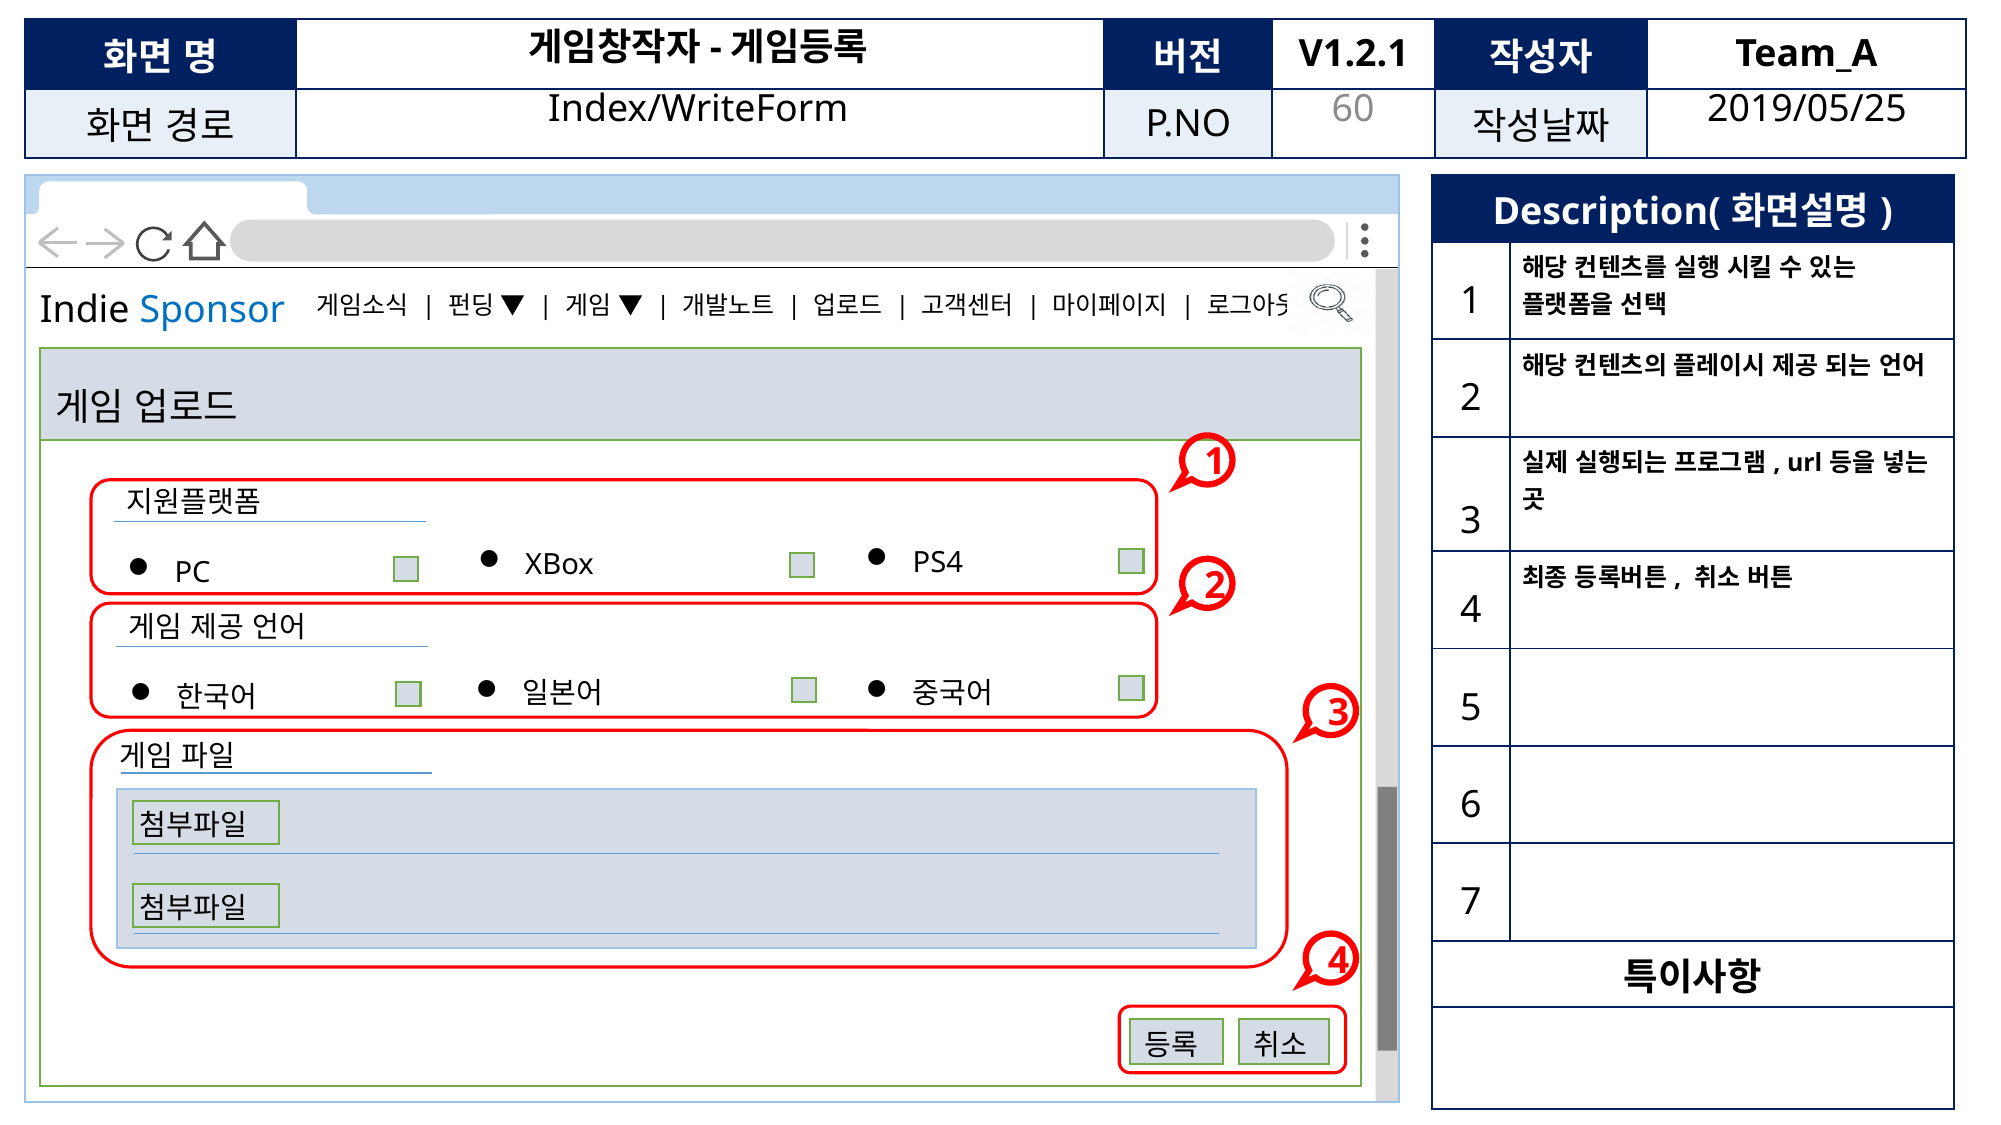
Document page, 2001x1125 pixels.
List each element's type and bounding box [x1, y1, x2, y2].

table_cell [1433, 438, 1509, 550]
text_box [1377, 786, 1398, 1052]
table_cell [1433, 243, 1509, 338]
table_cell [1433, 340, 1509, 436]
table_cell [1511, 649, 1953, 745]
slide_number [1272, 80, 1435, 138]
table_cell [1433, 649, 1509, 745]
table_cell [1433, 844, 1509, 940]
table_cell [1511, 438, 1953, 550]
text_box [302, 282, 1287, 327]
table_cell [1433, 552, 1509, 648]
table_cell [1511, 552, 1953, 648]
table_header [1433, 176, 1953, 241]
text_box [25, 277, 301, 338]
text_box [39, 347, 1375, 1087]
table_cell [1511, 747, 1953, 842]
list [295, 81, 1102, 138]
picture [1287, 271, 1375, 335]
table_cell [1433, 942, 1953, 1006]
text_box [1375, 282, 1385, 327]
table_cell [1433, 1008, 1953, 1108]
list [1648, 81, 1966, 138]
list [295, 20, 1102, 77]
table_cell [1511, 844, 1953, 940]
table_cell [1433, 747, 1509, 842]
table_cell [1511, 243, 1953, 338]
table_cell [1511, 340, 1953, 436]
